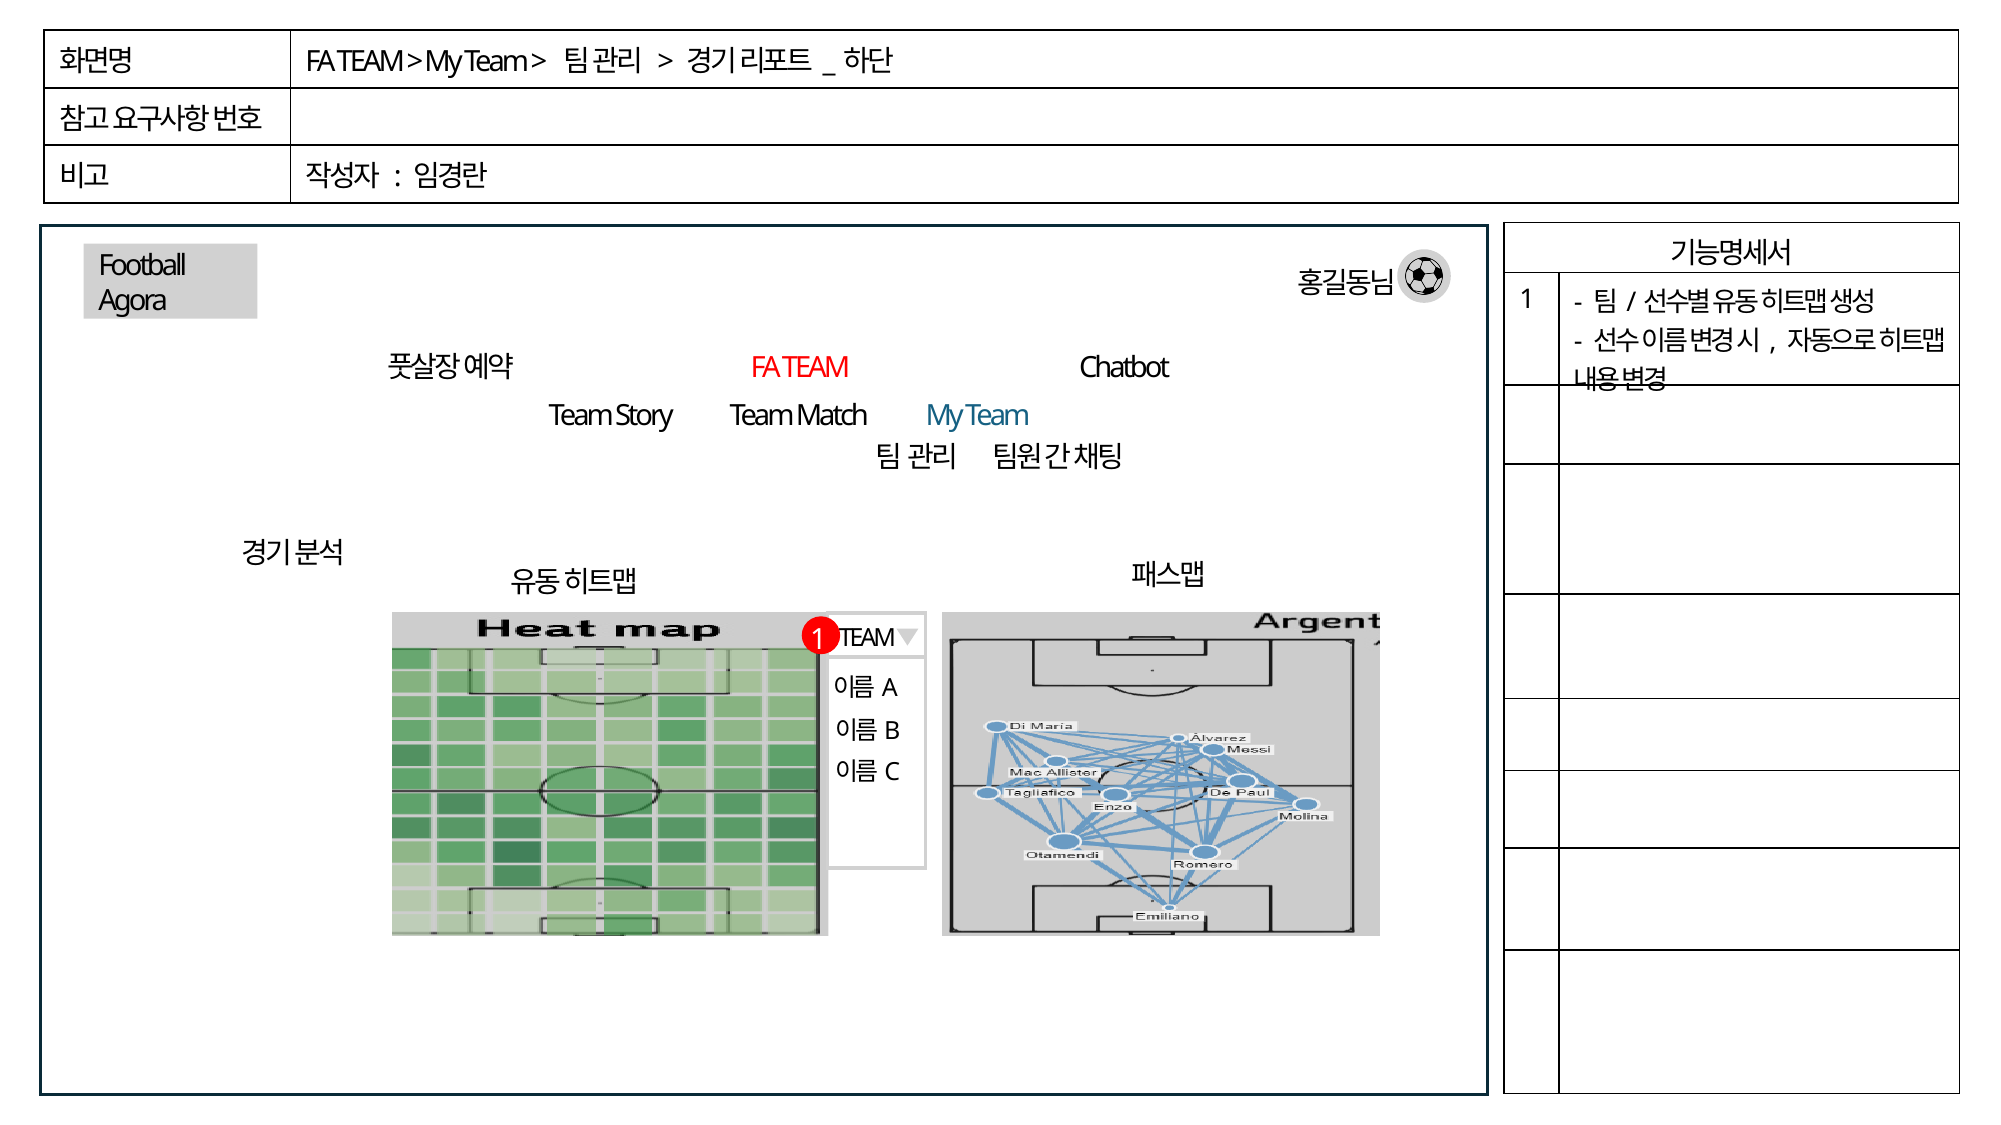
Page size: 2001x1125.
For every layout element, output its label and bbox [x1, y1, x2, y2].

table_cell [1560, 951, 1959, 1093]
picture [391, 611, 829, 936]
table_cell [1560, 595, 1959, 698]
table_cell [1505, 951, 1558, 1093]
table_cell [1560, 849, 1959, 949]
table_cell [45, 89, 290, 144]
table_cell [1560, 386, 1959, 463]
table_header [291, 31, 1958, 87]
table_cell [1505, 849, 1558, 949]
table_cell [1560, 465, 1959, 593]
table_cell [1560, 699, 1959, 770]
table_cell [291, 146, 1958, 202]
table_cell [1560, 273, 1959, 384]
table_cell [1505, 595, 1558, 698]
table_header [45, 31, 290, 87]
table_cell [1560, 771, 1959, 847]
picture [942, 611, 1380, 936]
table_cell [1505, 386, 1558, 463]
table_cell [1505, 699, 1558, 770]
table_cell [45, 146, 290, 202]
table_cell [1505, 465, 1558, 593]
text_box [39, 224, 1489, 1096]
table_cell [1505, 273, 1558, 384]
table_cell [291, 89, 1958, 144]
table_header [1505, 223, 1959, 272]
table_cell [1505, 771, 1558, 847]
